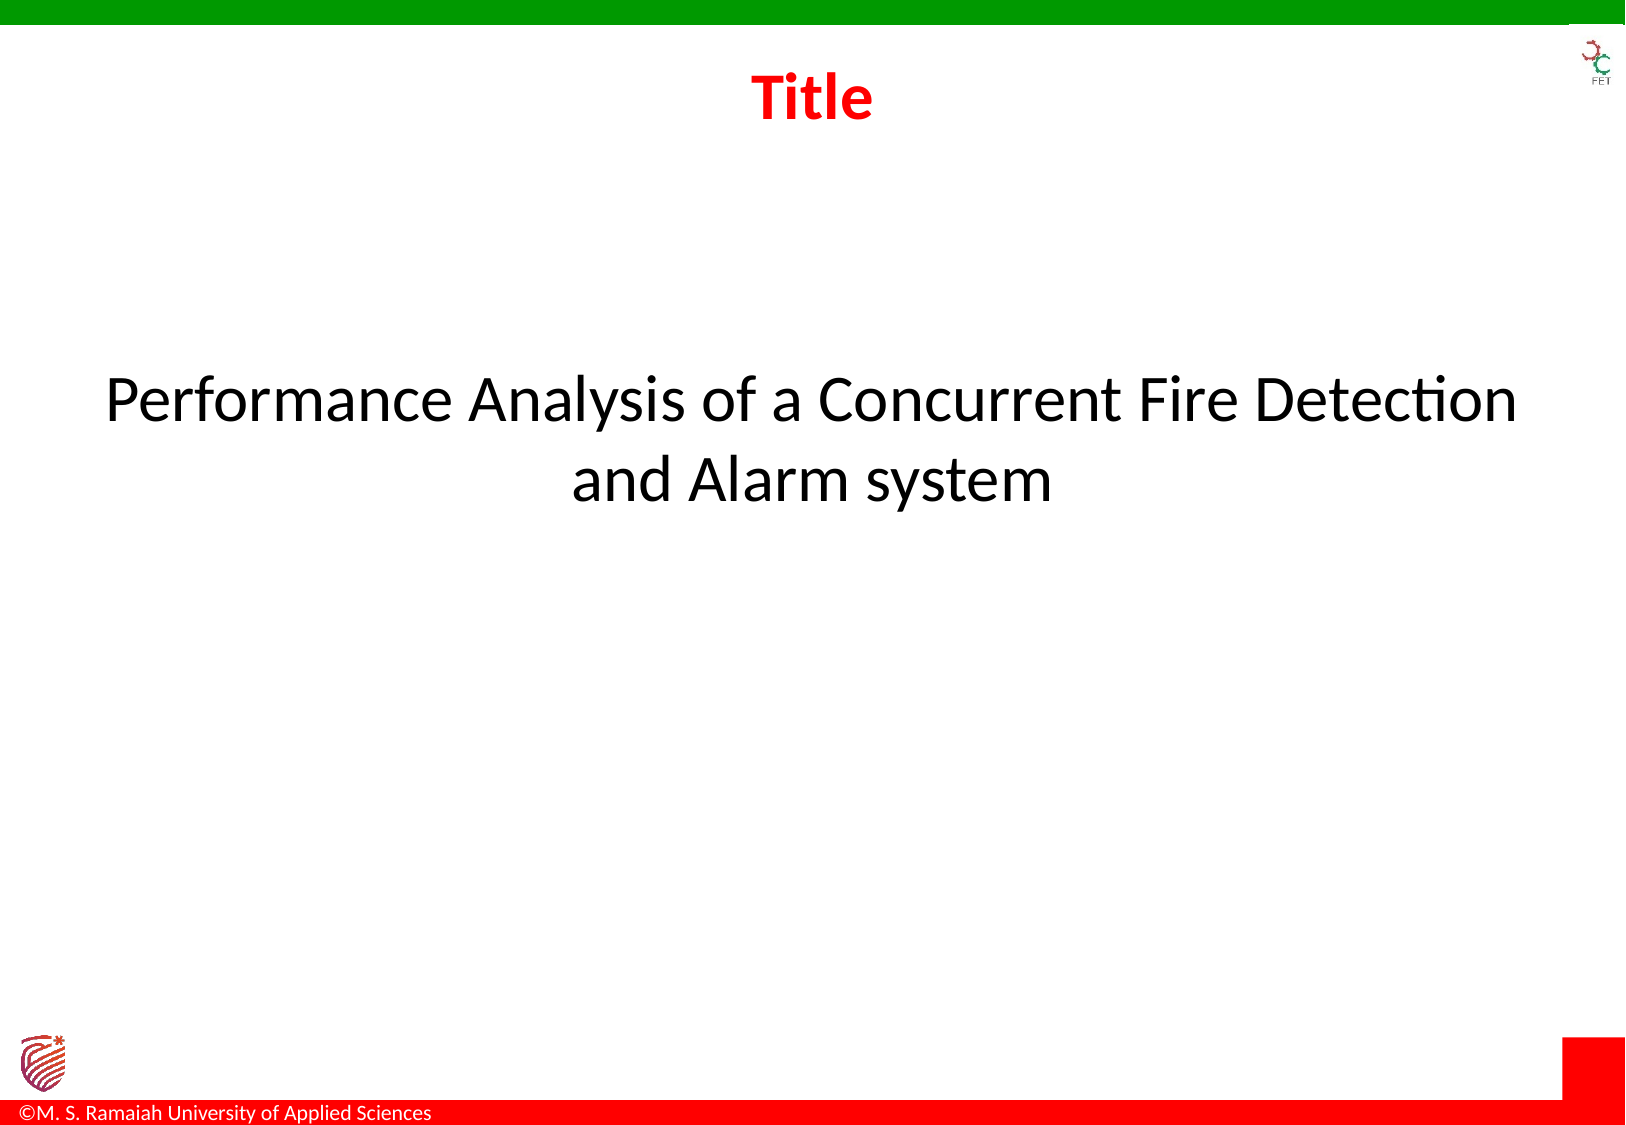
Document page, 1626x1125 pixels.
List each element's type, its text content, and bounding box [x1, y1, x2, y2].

title Title [81, 45, 1544, 160]
list Performance Analysis of a Concurrent Fire Detection and Alarm system [81, 160, 1544, 1005]
picture [21, 1035, 65, 1092]
picture [1569, 24, 1623, 100]
